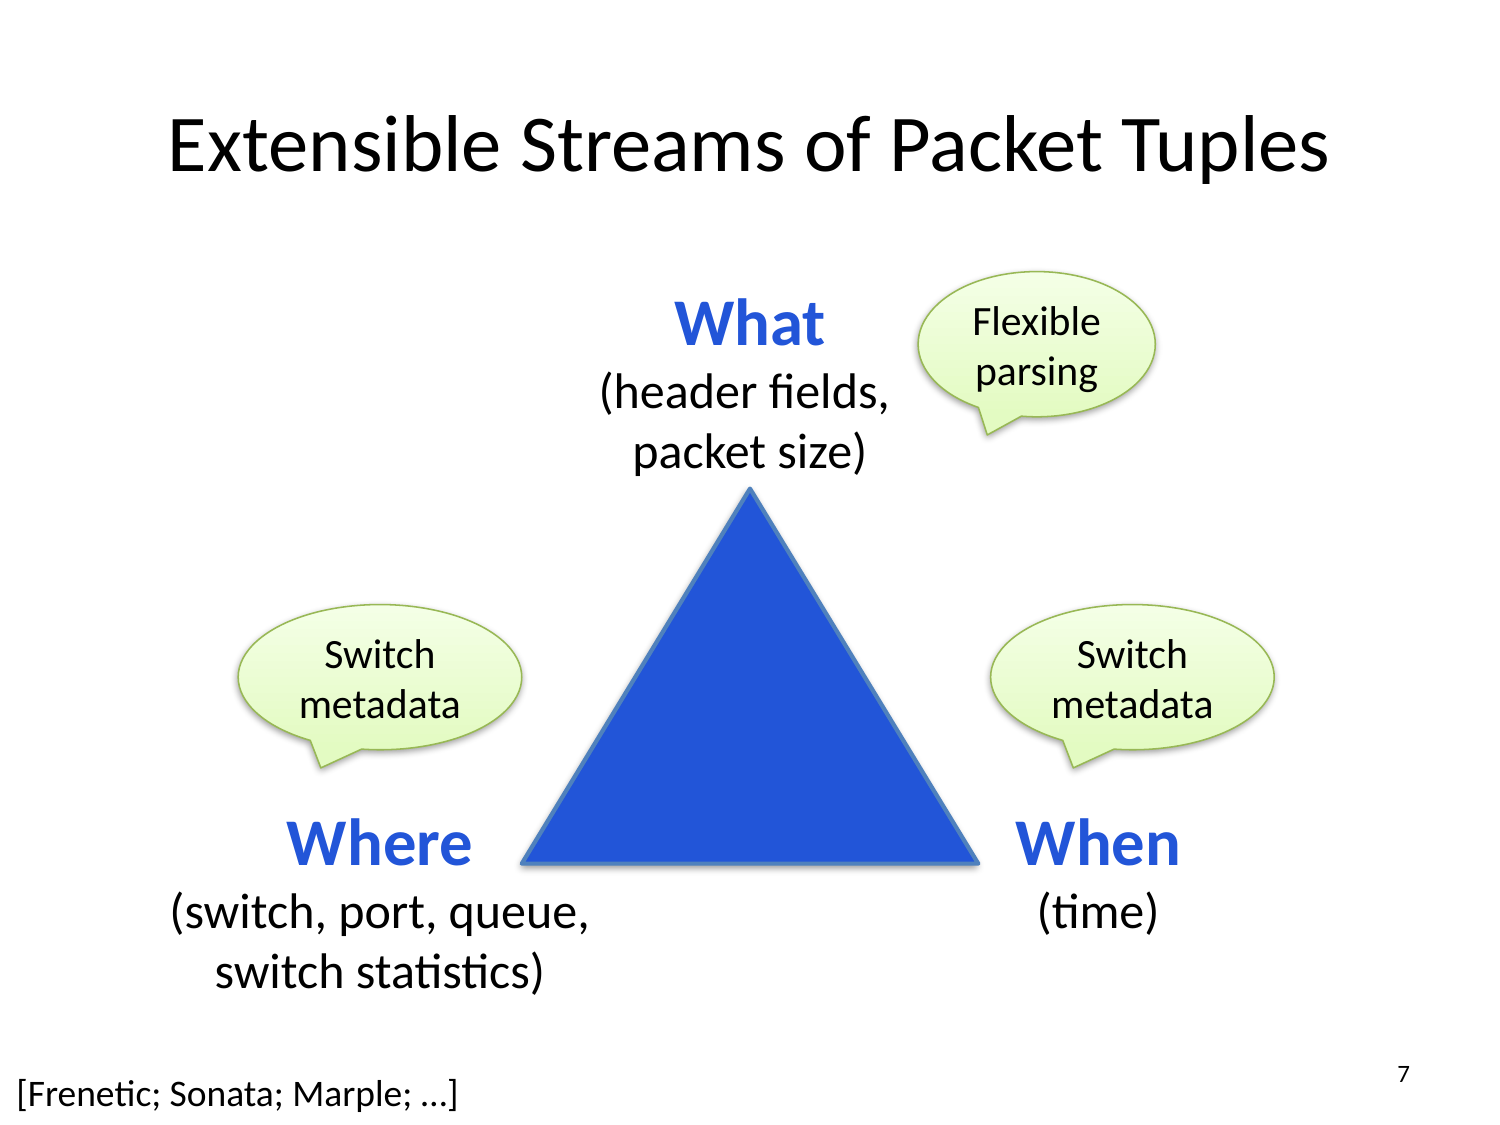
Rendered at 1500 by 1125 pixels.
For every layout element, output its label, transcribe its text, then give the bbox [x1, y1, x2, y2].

text_box Switch metadata [237, 603, 523, 769]
text_box [563, 487, 937, 866]
text_box Flexible parsing [917, 270, 1157, 436]
title Extensible Streams of Packet Tuples [75, 45, 1425, 233]
text_box What (header fields, packet size) [583, 271, 917, 487]
text_box [Frenetic; Sonata; Marple; …] [1, 1061, 474, 1121]
slide_number 6 [1074, 1042, 1425, 1103]
text_box Switch metadata [989, 603, 1275, 769]
text_box Where (switch, port, queue, switch statistics) [153, 791, 606, 1007]
text_box When (time) [922, 791, 1275, 947]
